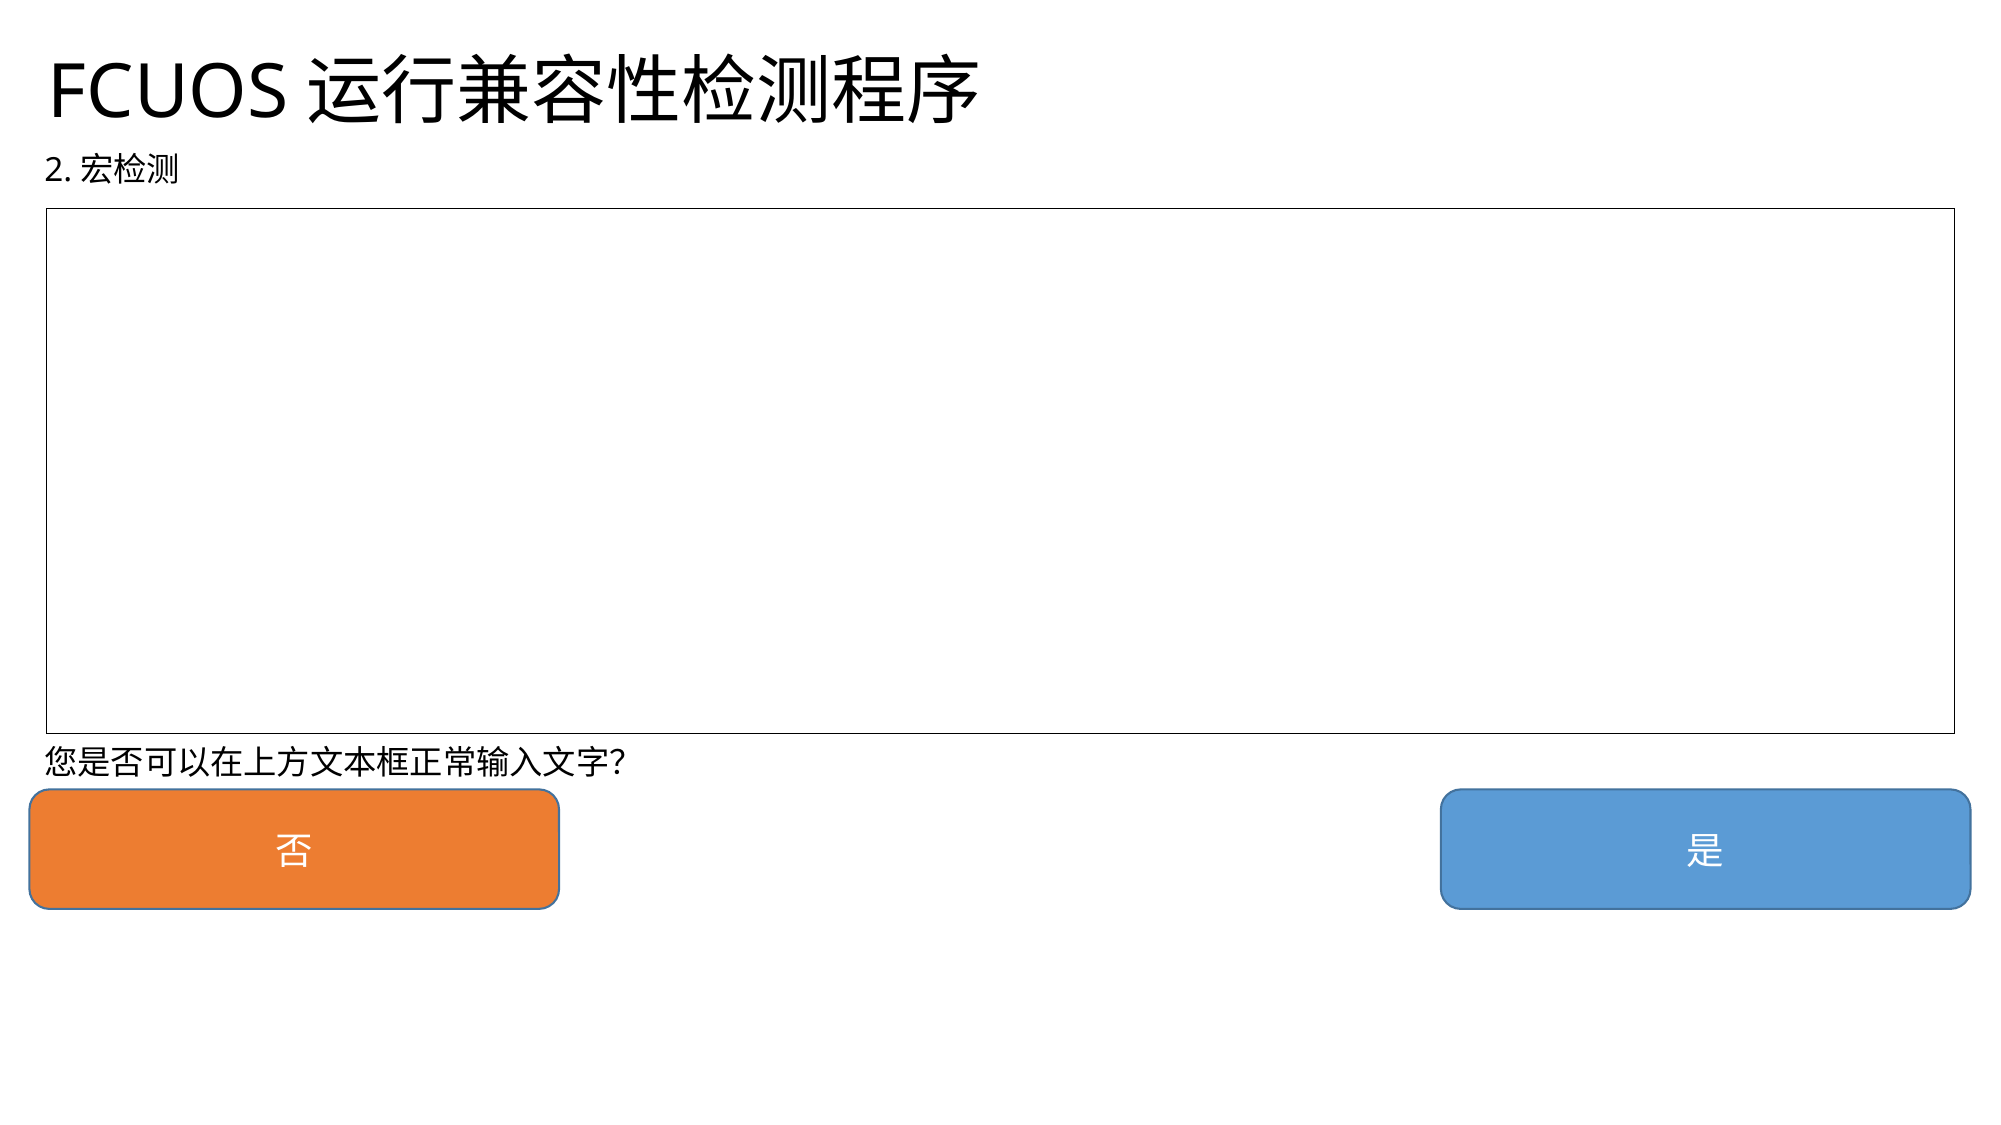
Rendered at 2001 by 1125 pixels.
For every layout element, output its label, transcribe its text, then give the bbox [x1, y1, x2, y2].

text_box 是 [1439, 788, 1972, 910]
text_box 否 [28, 788, 561, 910]
title FCUOS运行兼容性检测程序 [29, 32, 1000, 141]
text_box 2.宏检测 [29, 141, 1971, 197]
text_box 您是否可以在上方文本框正常输入文字？ [29, 733, 1971, 790]
